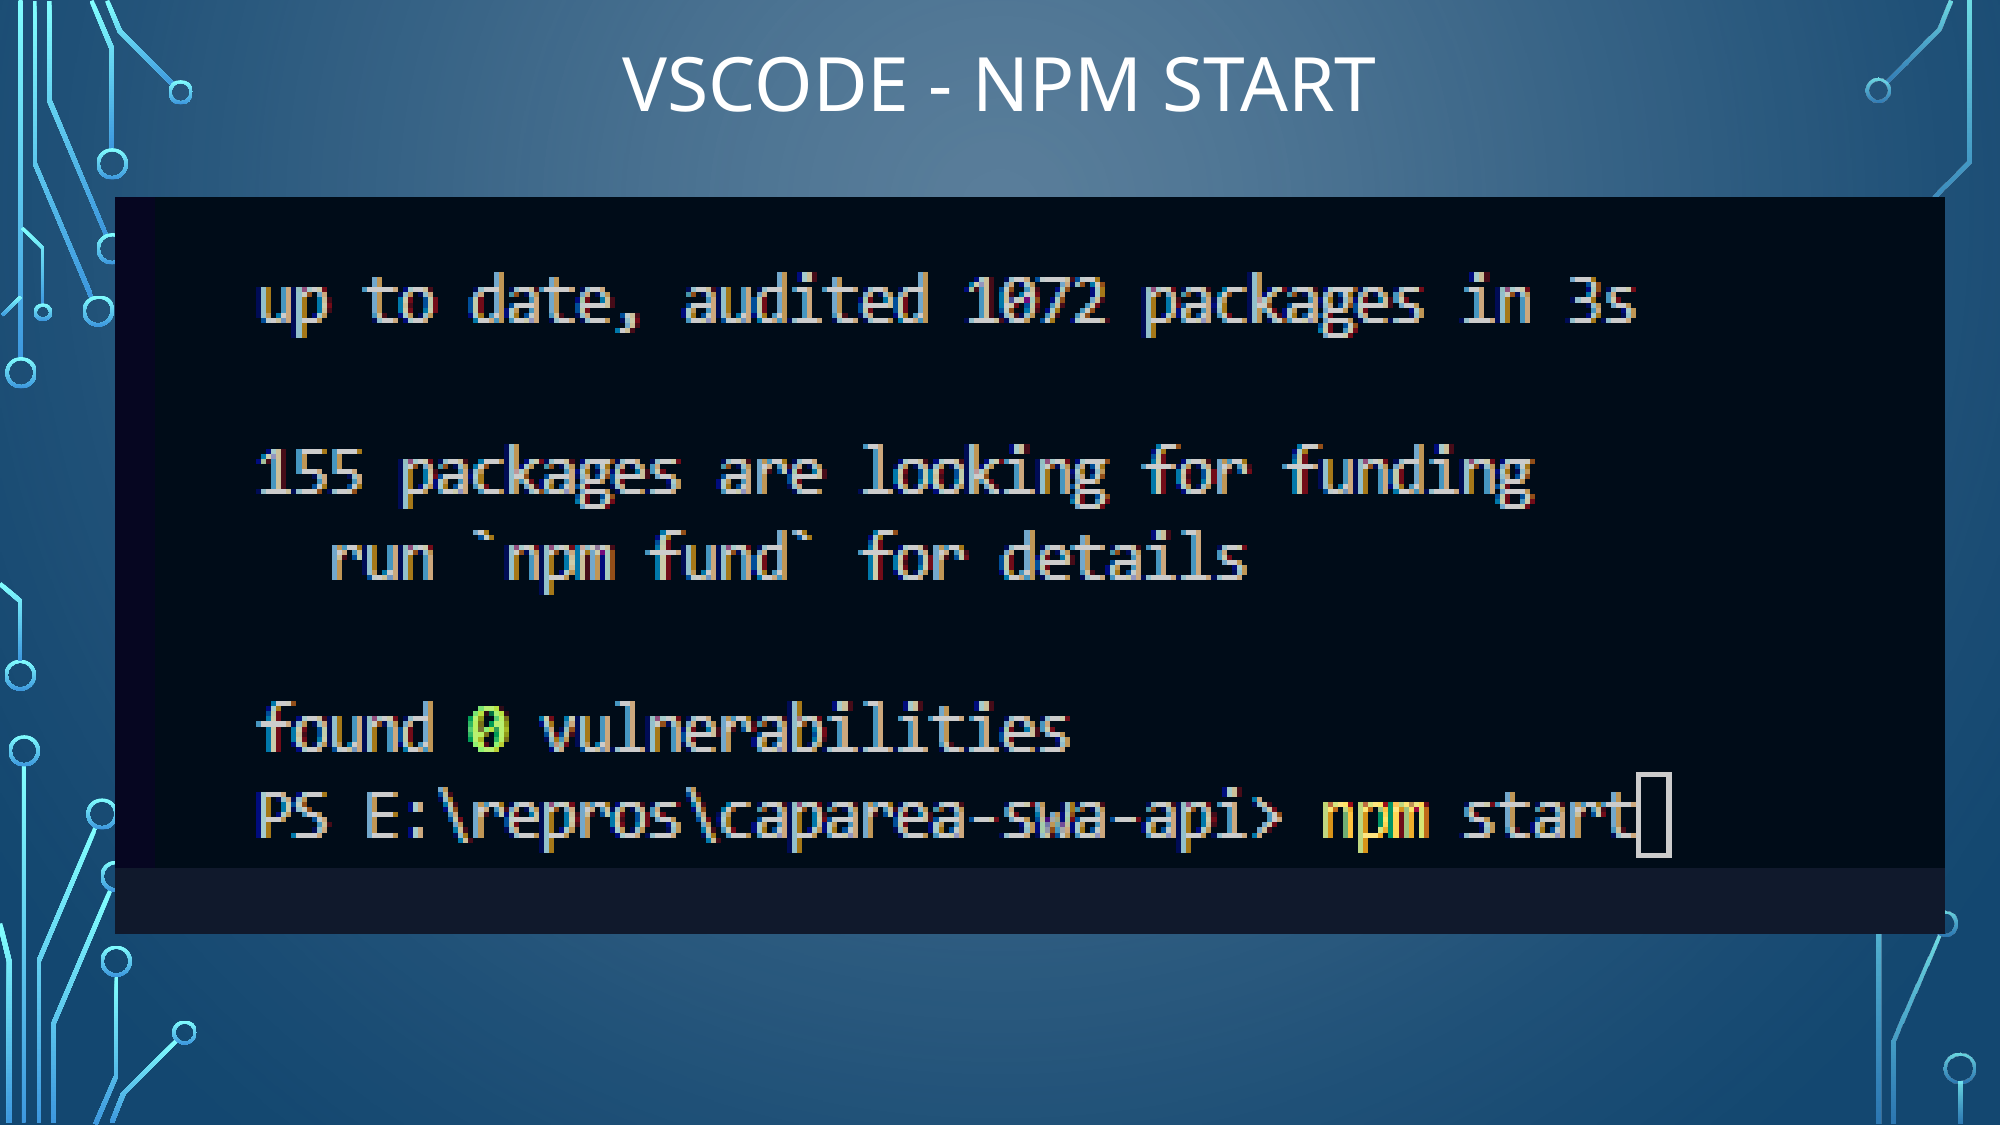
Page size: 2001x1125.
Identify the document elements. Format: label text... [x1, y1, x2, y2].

picture [114, 197, 1945, 934]
title Vscode - Npm start [85, 37, 1915, 138]
